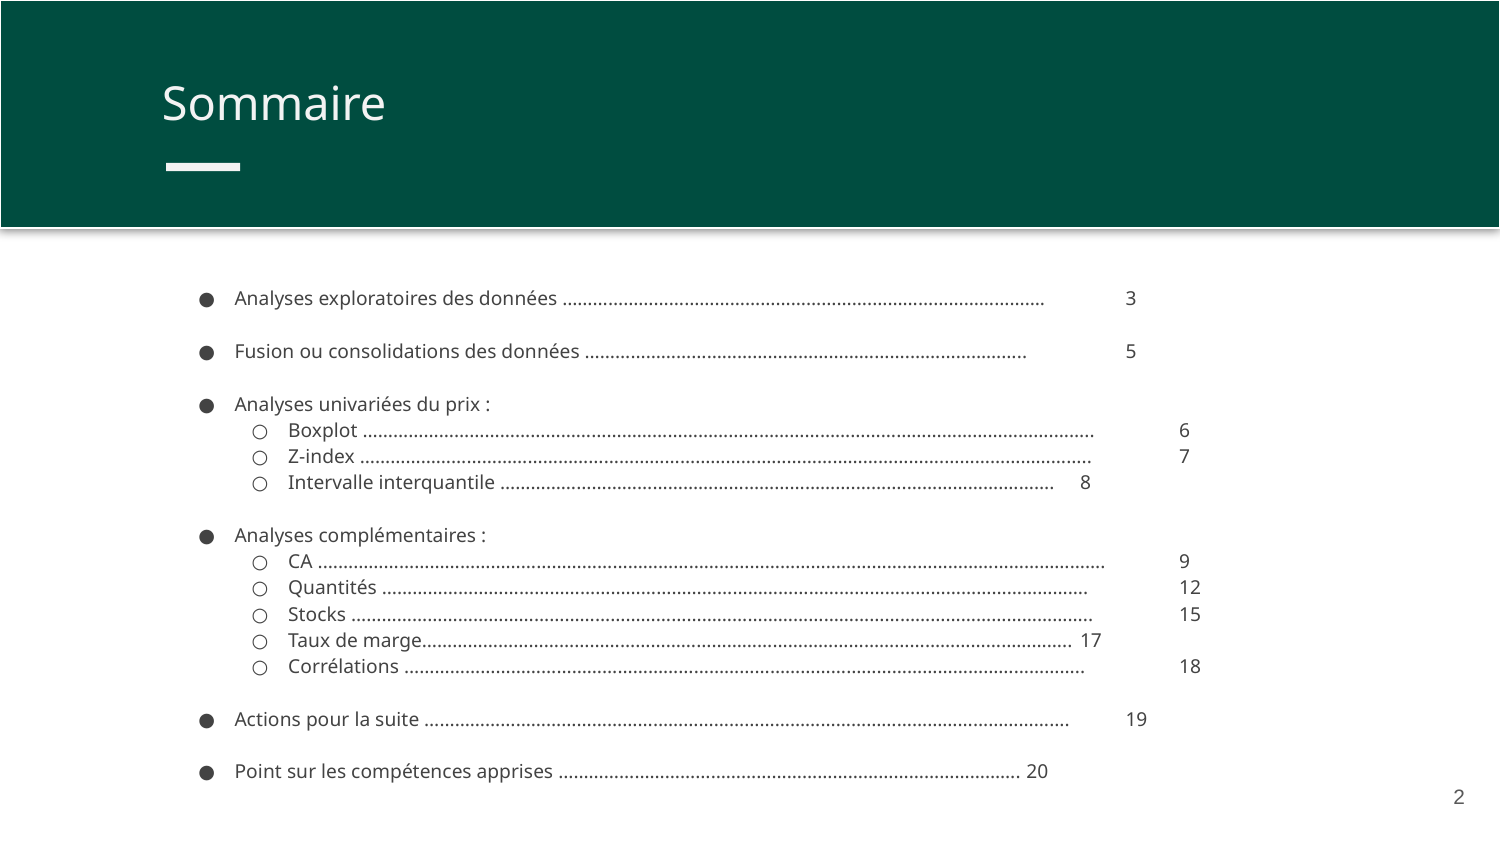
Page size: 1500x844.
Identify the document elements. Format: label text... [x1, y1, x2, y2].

slide_number ‹#› [1389, 764, 1480, 830]
text_box Sommaire [146, 55, 1500, 150]
text_box [0, 0, 1500, 228]
text_box [166, 162, 241, 172]
list Analyses exploratoires des données …………………………………………………….……………………………. 3 Fusion ou consolidations des données ……………………………………………………….………………….. 5 Analyses univariées du prix : Boxplot ……………………………………………………………………………………………………………………….…….. 6 Z-index …………………………………………………………………………………………………….……………………….. 7 Intervalle interquantile …………………………………………………………….……….………………….……. 8 Analyses complémentaires : CA .………………………………………………………………………………………………………………………………………. 9 Quantités …………………………………………………………………………………………………………………………. 12 Stocks ……………………………………………………………………………………………………………………………….. 15 Taux de marge……………………………………………………………………………………………………………….. 17 Corrélations …………………………………………………………………………………………………………………….. 18 Actions pour la suite ………………………………………………………………………………………………………………. 19 Point sur les compétences apprises ………………………………………………………………………………. 20 [166, 270, 1401, 807]
